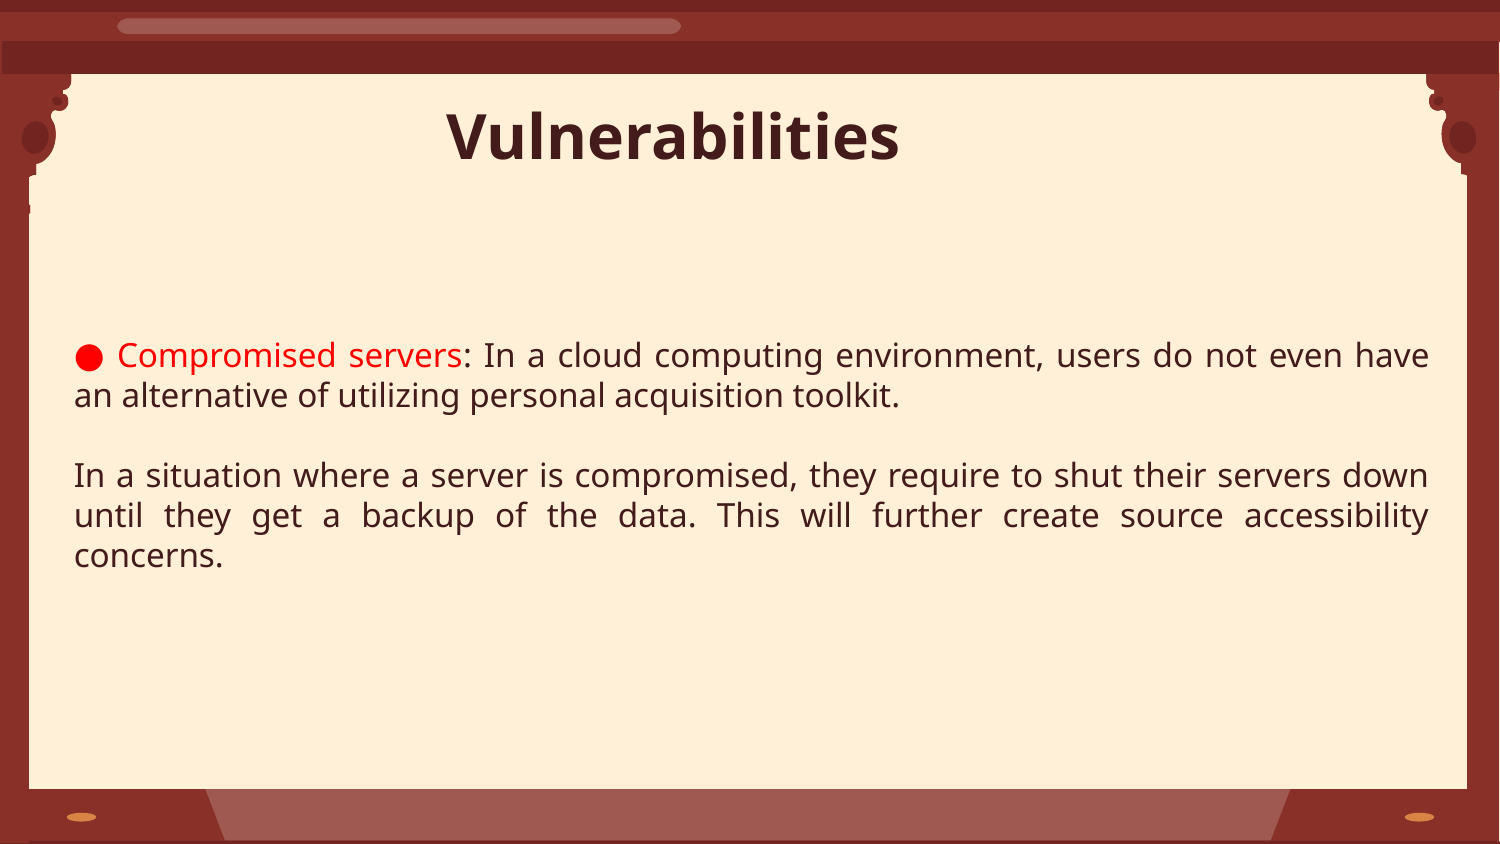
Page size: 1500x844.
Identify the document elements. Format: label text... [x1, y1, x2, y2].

text_box Vulnerabilities [431, 89, 974, 177]
text_box ● Compromised servers: In a cloud computing environment, users do not even have an alternative of utilizing personal acquisition toolkit. In a situation where a server is compromised, they require to shut their servers down until they get a backup of the data. This will further create source accessibility concerns. [58, 324, 1447, 573]
